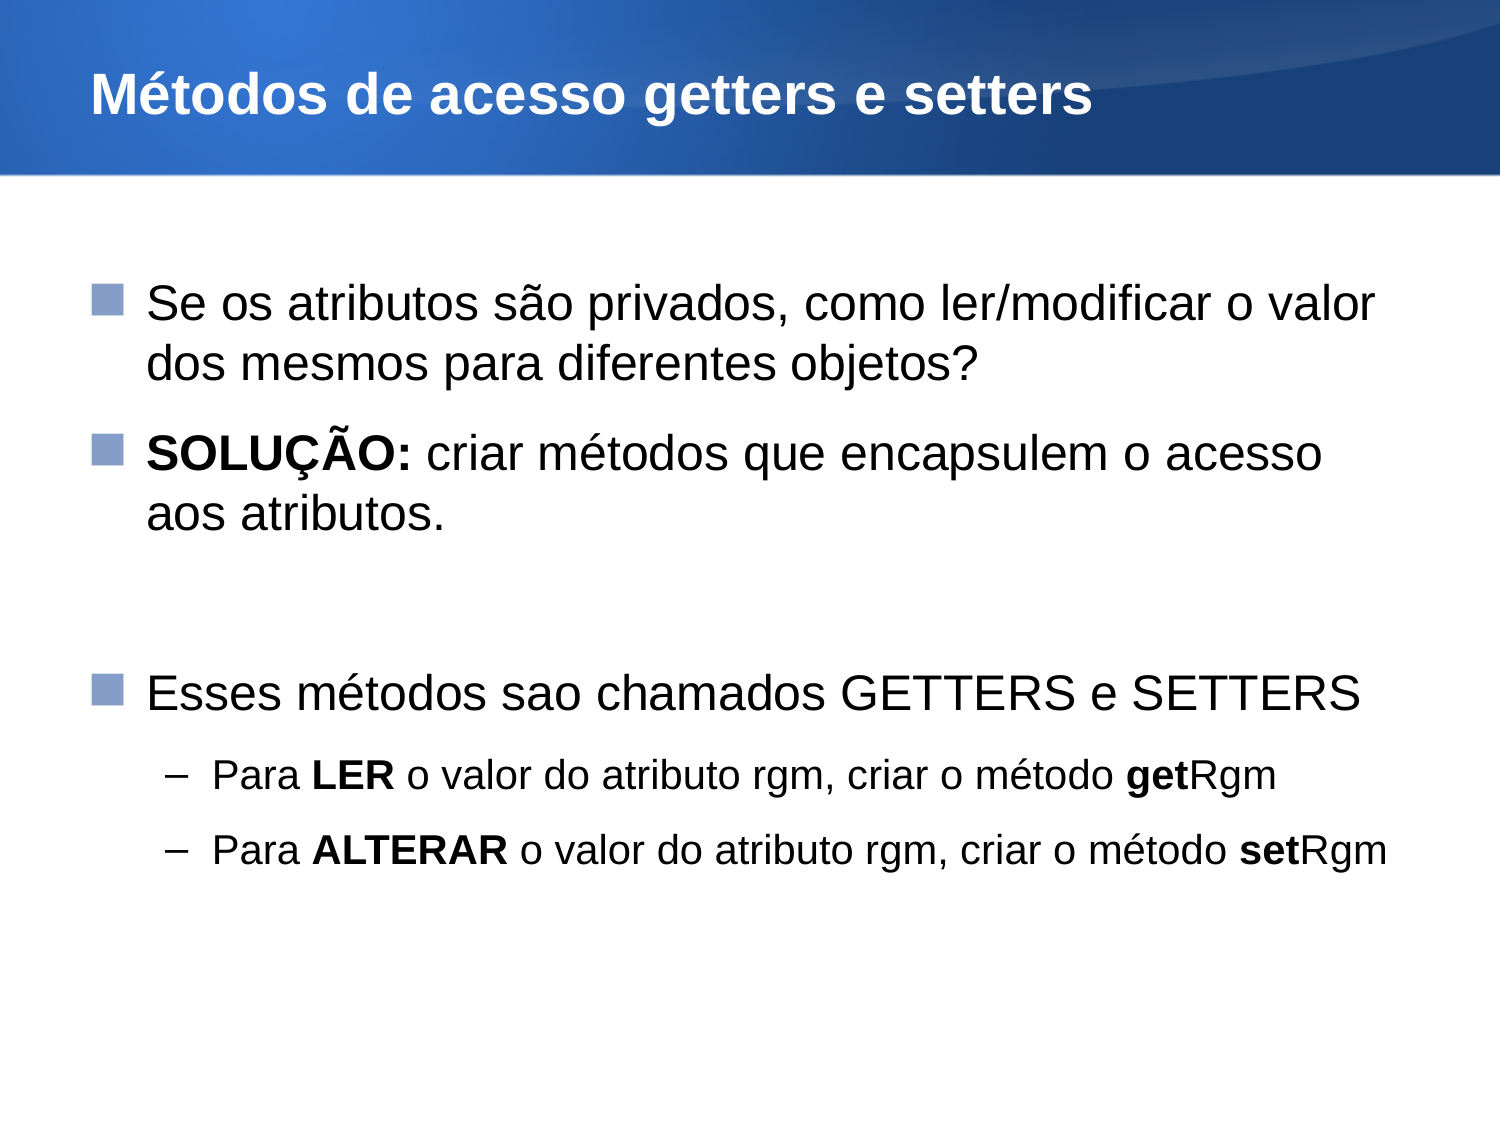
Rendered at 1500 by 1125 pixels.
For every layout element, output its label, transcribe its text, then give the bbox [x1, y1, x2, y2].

title Métodos de acesso getters e setters [74, 32, 1426, 150]
picture [0, 0, 1500, 1125]
list Se os atributos são privados, como ler/modificar o valor dos mesmos para diferentes objetos? SOLUÇÃO: criar métodos que encapsulem o acesso aos atributos. Esses métodos sao chamados GETTERS e SETTERS Para LER o valor do atributo rgm, criar o método getRgm Para ALTERAR o valor do atributo rgm, criar o método setRgm [74, 262, 1426, 1006]
